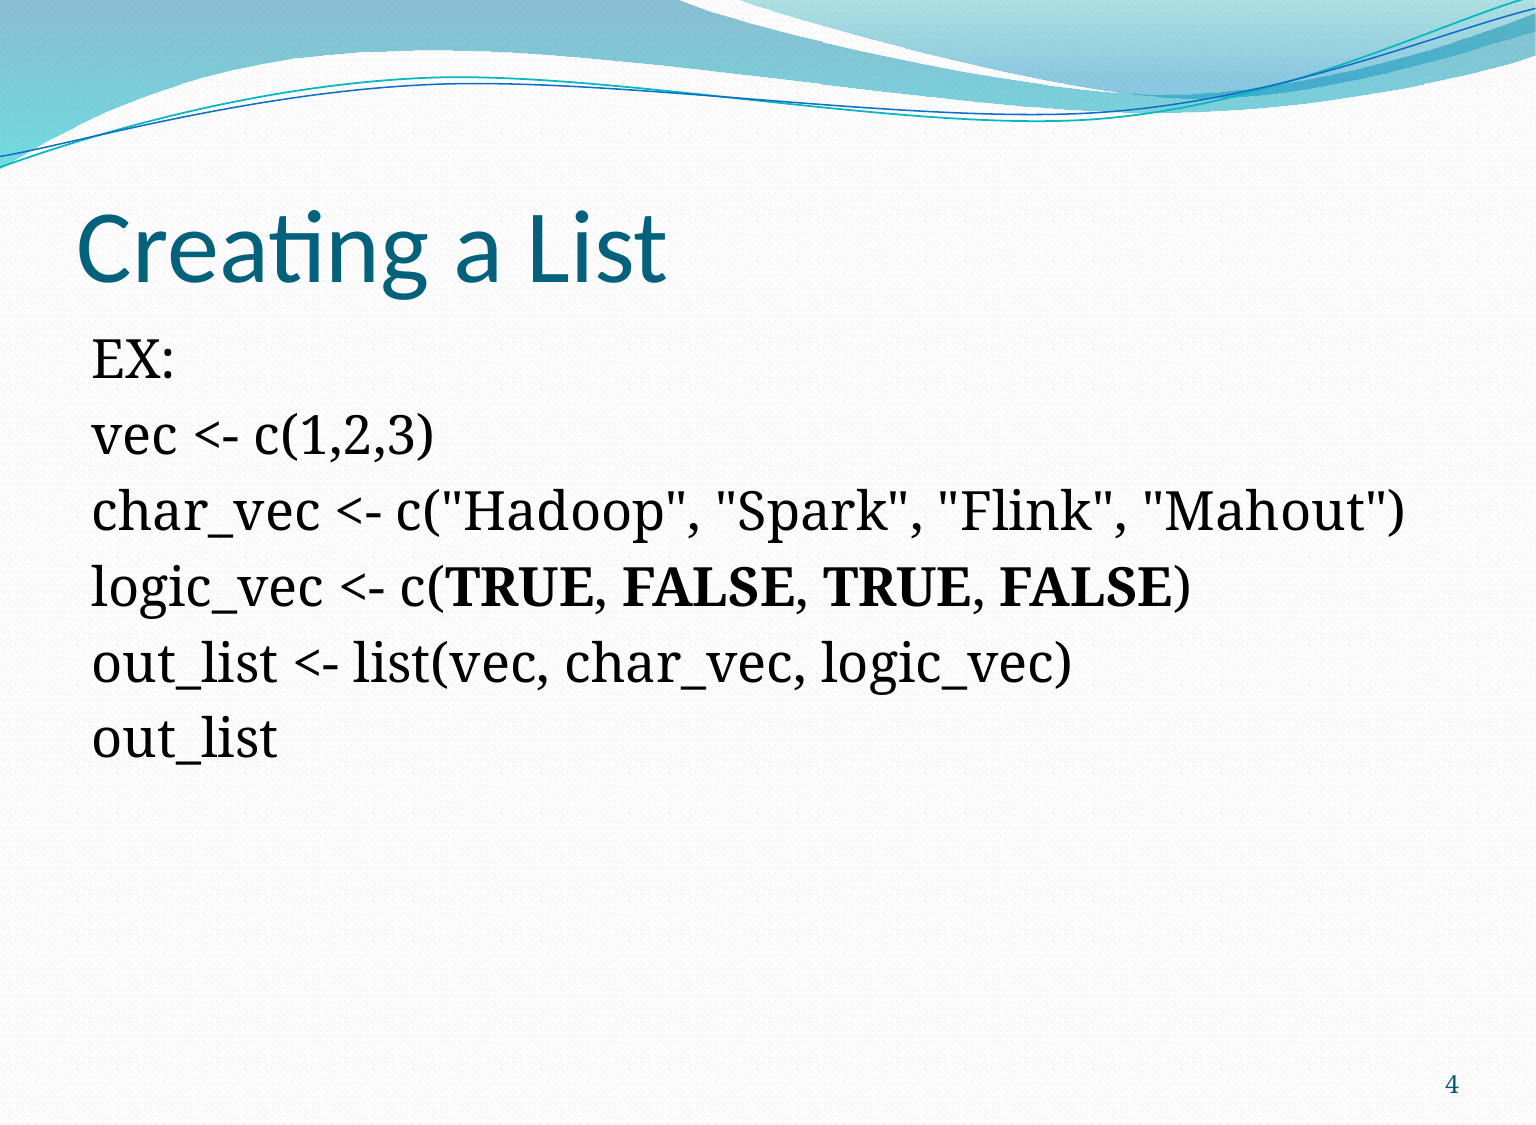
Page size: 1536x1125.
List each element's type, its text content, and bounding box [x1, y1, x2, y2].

title Creating a List [76, 115, 1459, 303]
slide_number 4 [1330, 1042, 1459, 1103]
list EX: vec <- c(1,2,3) char_vec <- c("Hadoop", "Spark", "Flink", "Mahout") logic_vec <- c(TRUE, FALSE, TRUE, FALSE) out_list <- list(vec, char_vec, logic_vec) out_list [76, 317, 1459, 1038]
